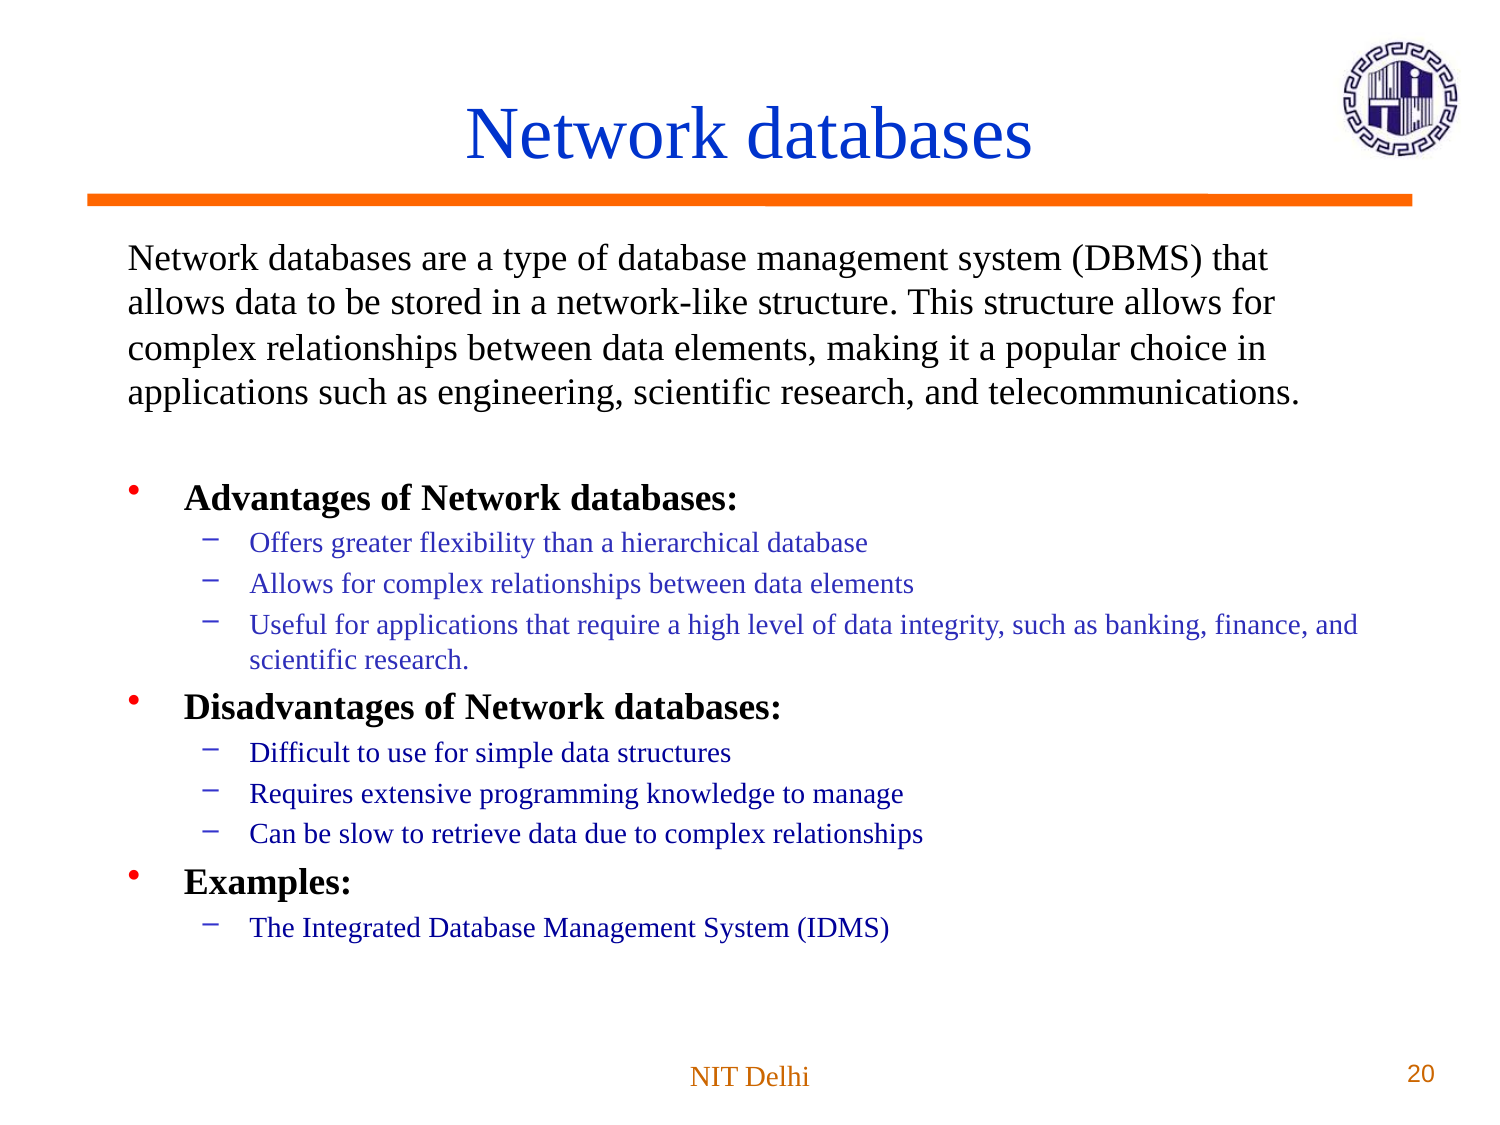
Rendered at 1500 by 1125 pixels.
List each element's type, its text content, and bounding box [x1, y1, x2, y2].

footer NIT Delhi [512, 1049, 988, 1125]
picture [1316, 15, 1483, 182]
slide_number 20 [1137, 1049, 1451, 1125]
title Network databases [112, 56, 1388, 200]
list Network databases are a type of database management system (DBMS) that allows data to be stored in a network-like structure. This structure allows for complex relationships between data elements, making it a popular choice in applications such as engineering, scientific research, and telecommunications. Advantages of Network databases: Offers greater flexibility than a hierarchical database Allows for complex relationships between data elements Useful for applications that require a high level of data integrity, such as banking, finance, and scientific research. Disadvantages of Network databases: Difficult to use for simple data structures Requires extensive programming knowledge to manage Can be slow to retrieve data due to complex relationships Examples: The Integrated Database Management System (IDMS) [112, 224, 1388, 994]
